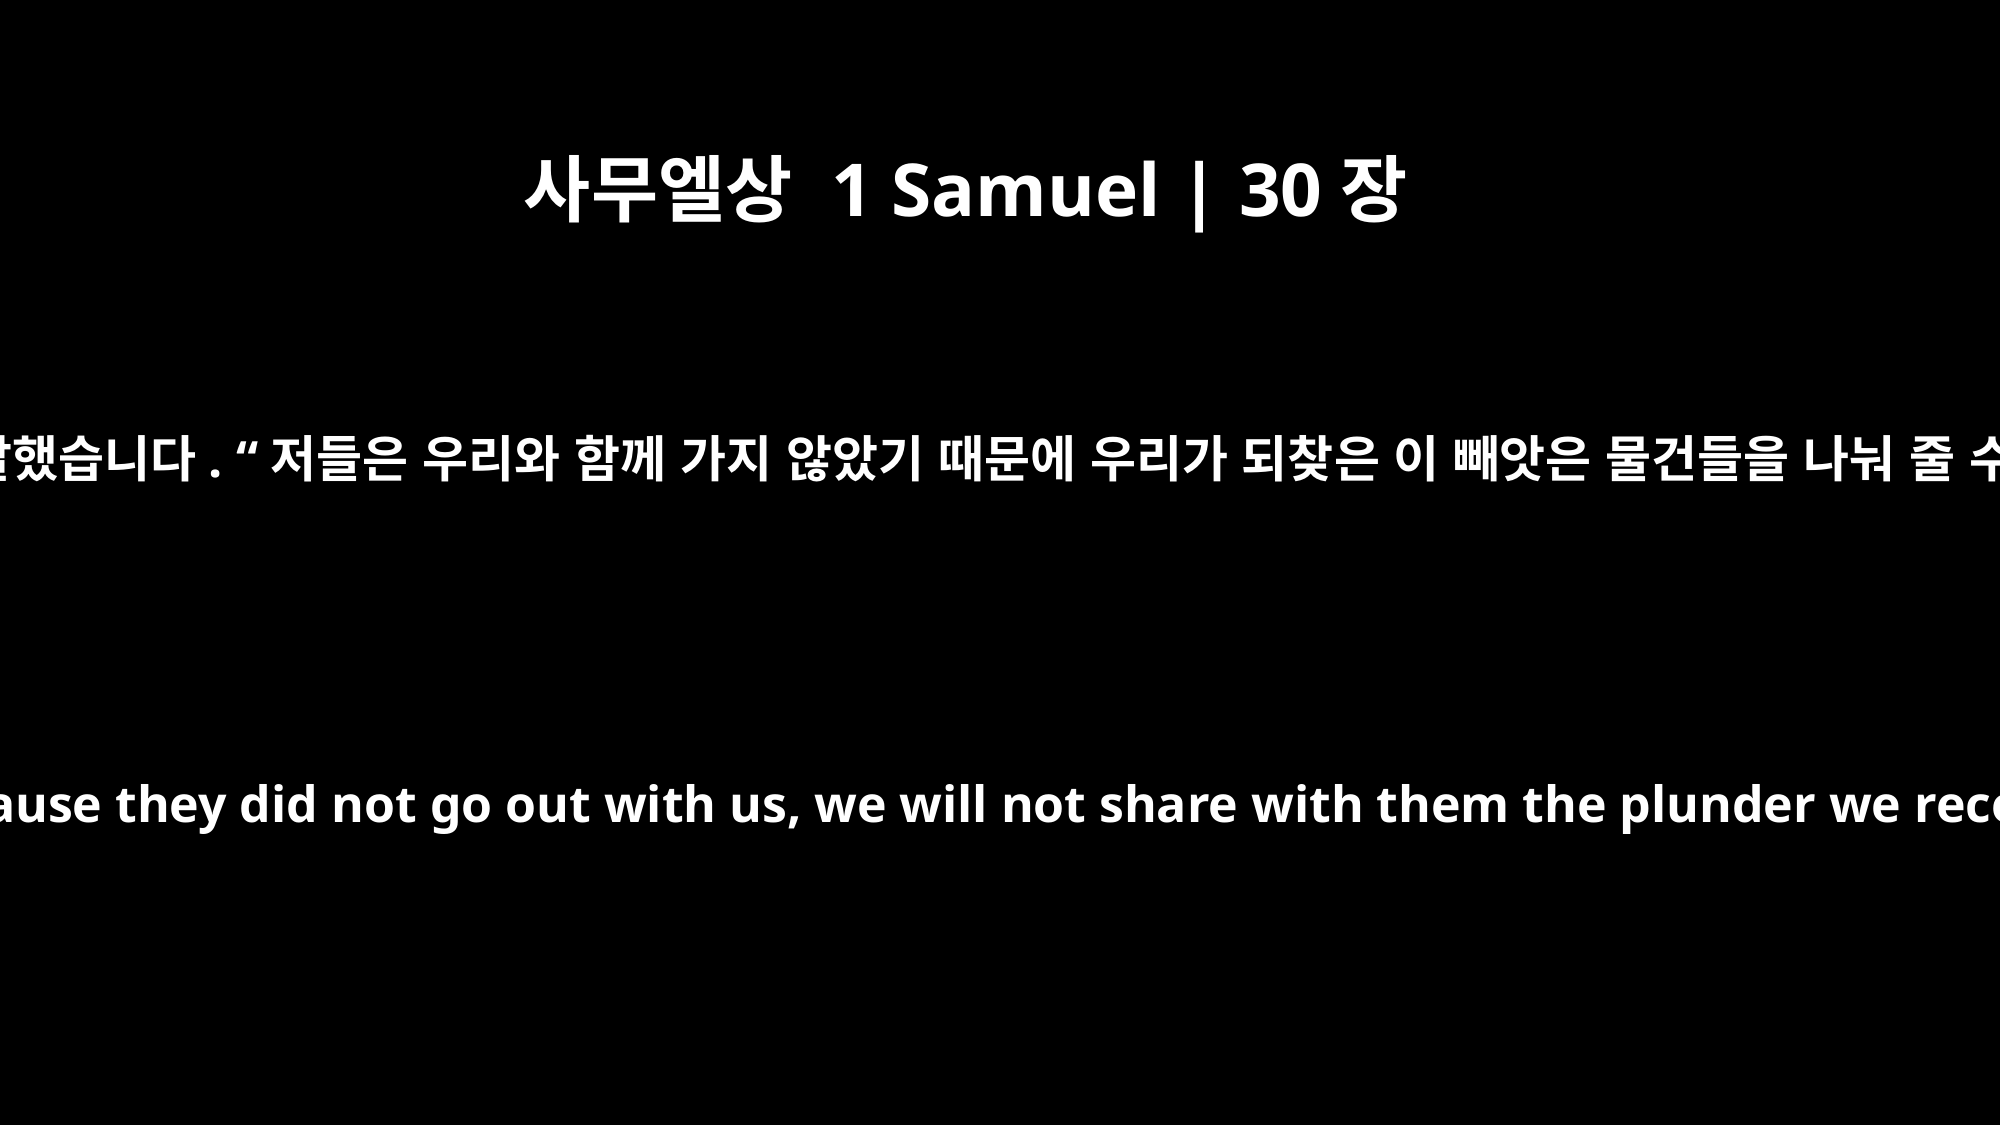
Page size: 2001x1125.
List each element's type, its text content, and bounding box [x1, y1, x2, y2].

text_box 22 그러나 다윗과 함께 갔던 사람들 가운데 악하고 야비한 사람들이 말했습니다. “저들은 우리와 함께 가지 않았기 때문에 우리가 되찾은 이 빼앗은 물건들을 나눠 줄 수 없다. 그냥 자기 아내와 아이들만 데리고 돌아가게 하여라.” [0, 359, 2000, 495]
text_box But all the evil men and troublemakers among David's followers said, "Because they did not go out with us, we will not share with them the plunder we recovered. However, each man may take his wife and children and go." [0, 764, 2000, 840]
text_box 사무엘상 1 Samuel | 30장 [509, 136, 1423, 239]
